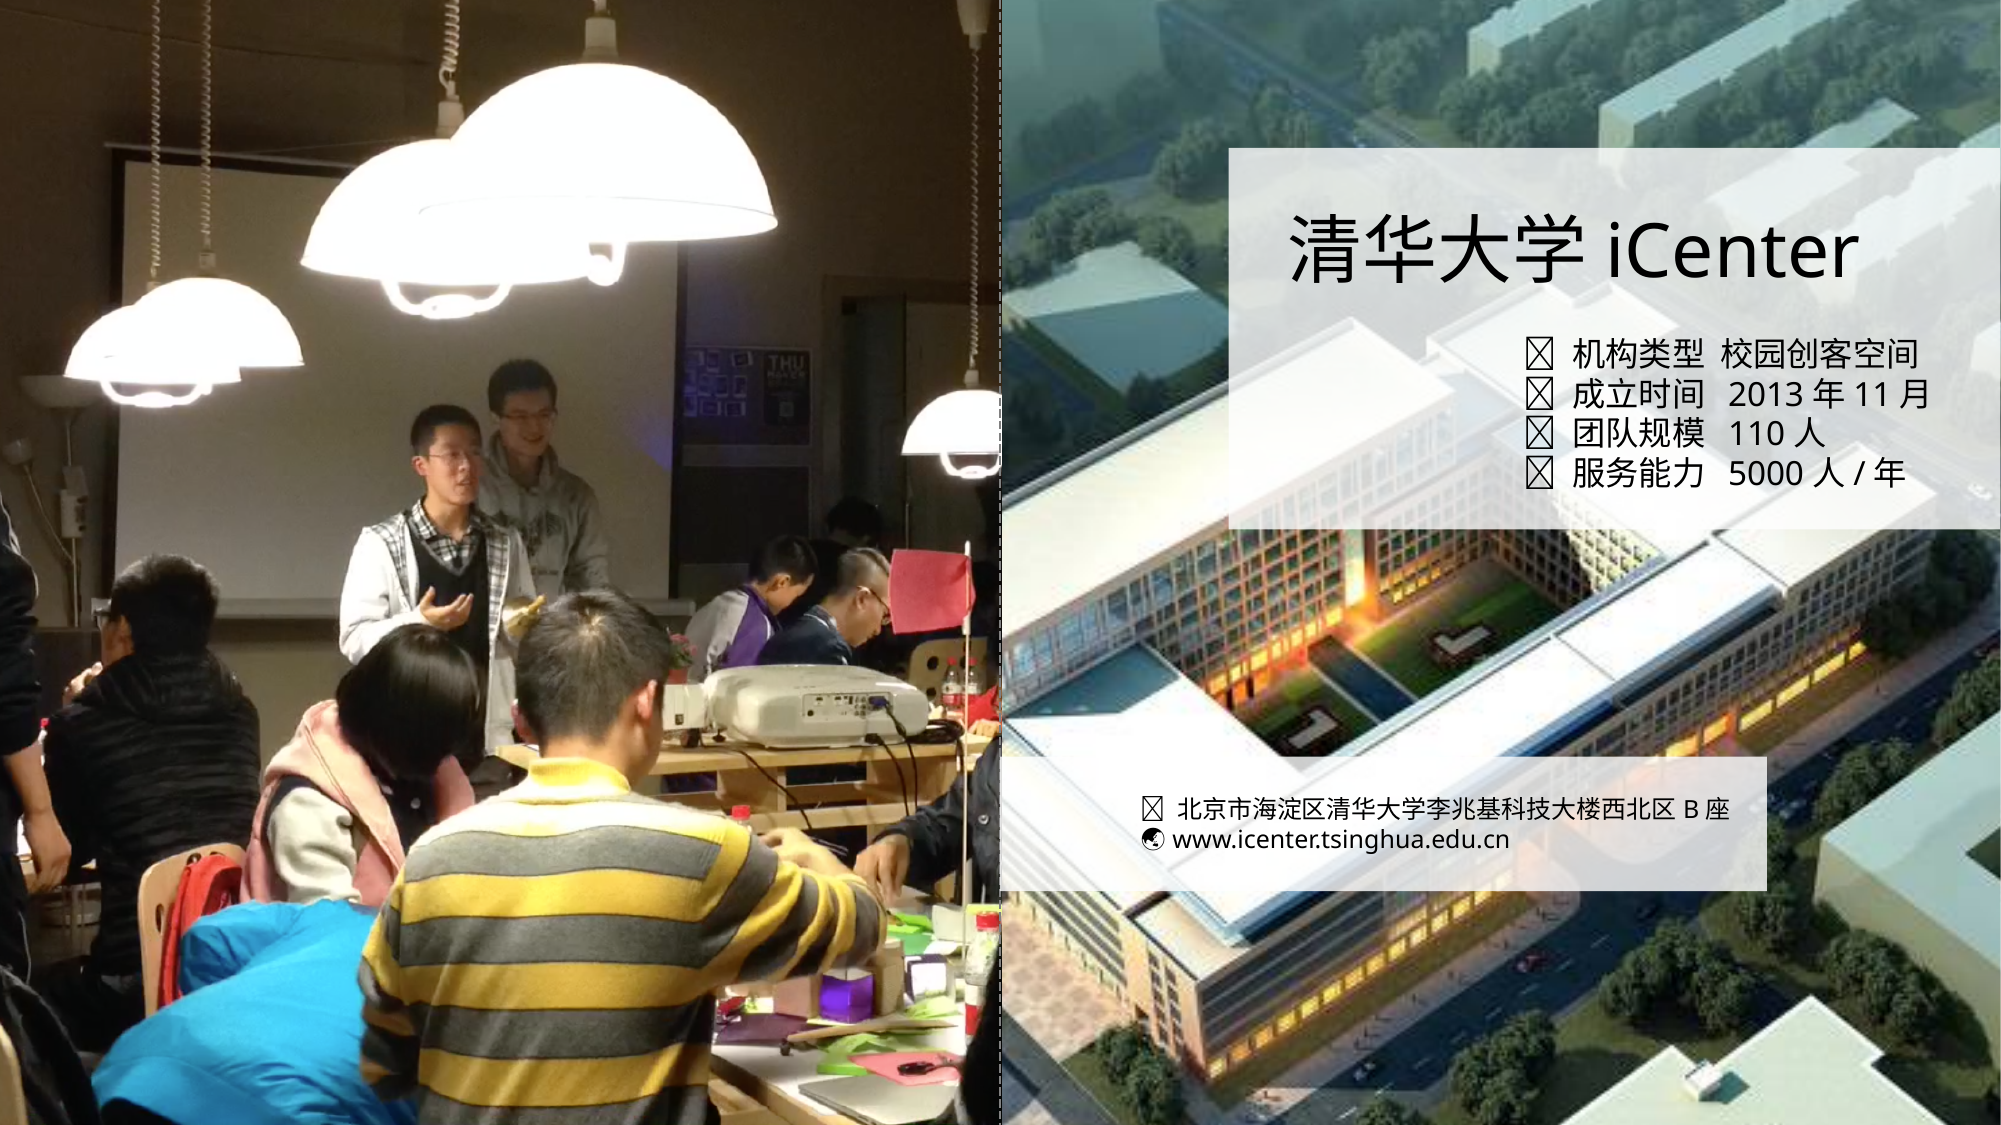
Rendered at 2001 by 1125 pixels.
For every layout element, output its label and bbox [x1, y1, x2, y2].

text_box [1228, 147, 2000, 530]
picture [1001, 0, 2001, 1125]
picture [0, 0, 999, 1125]
